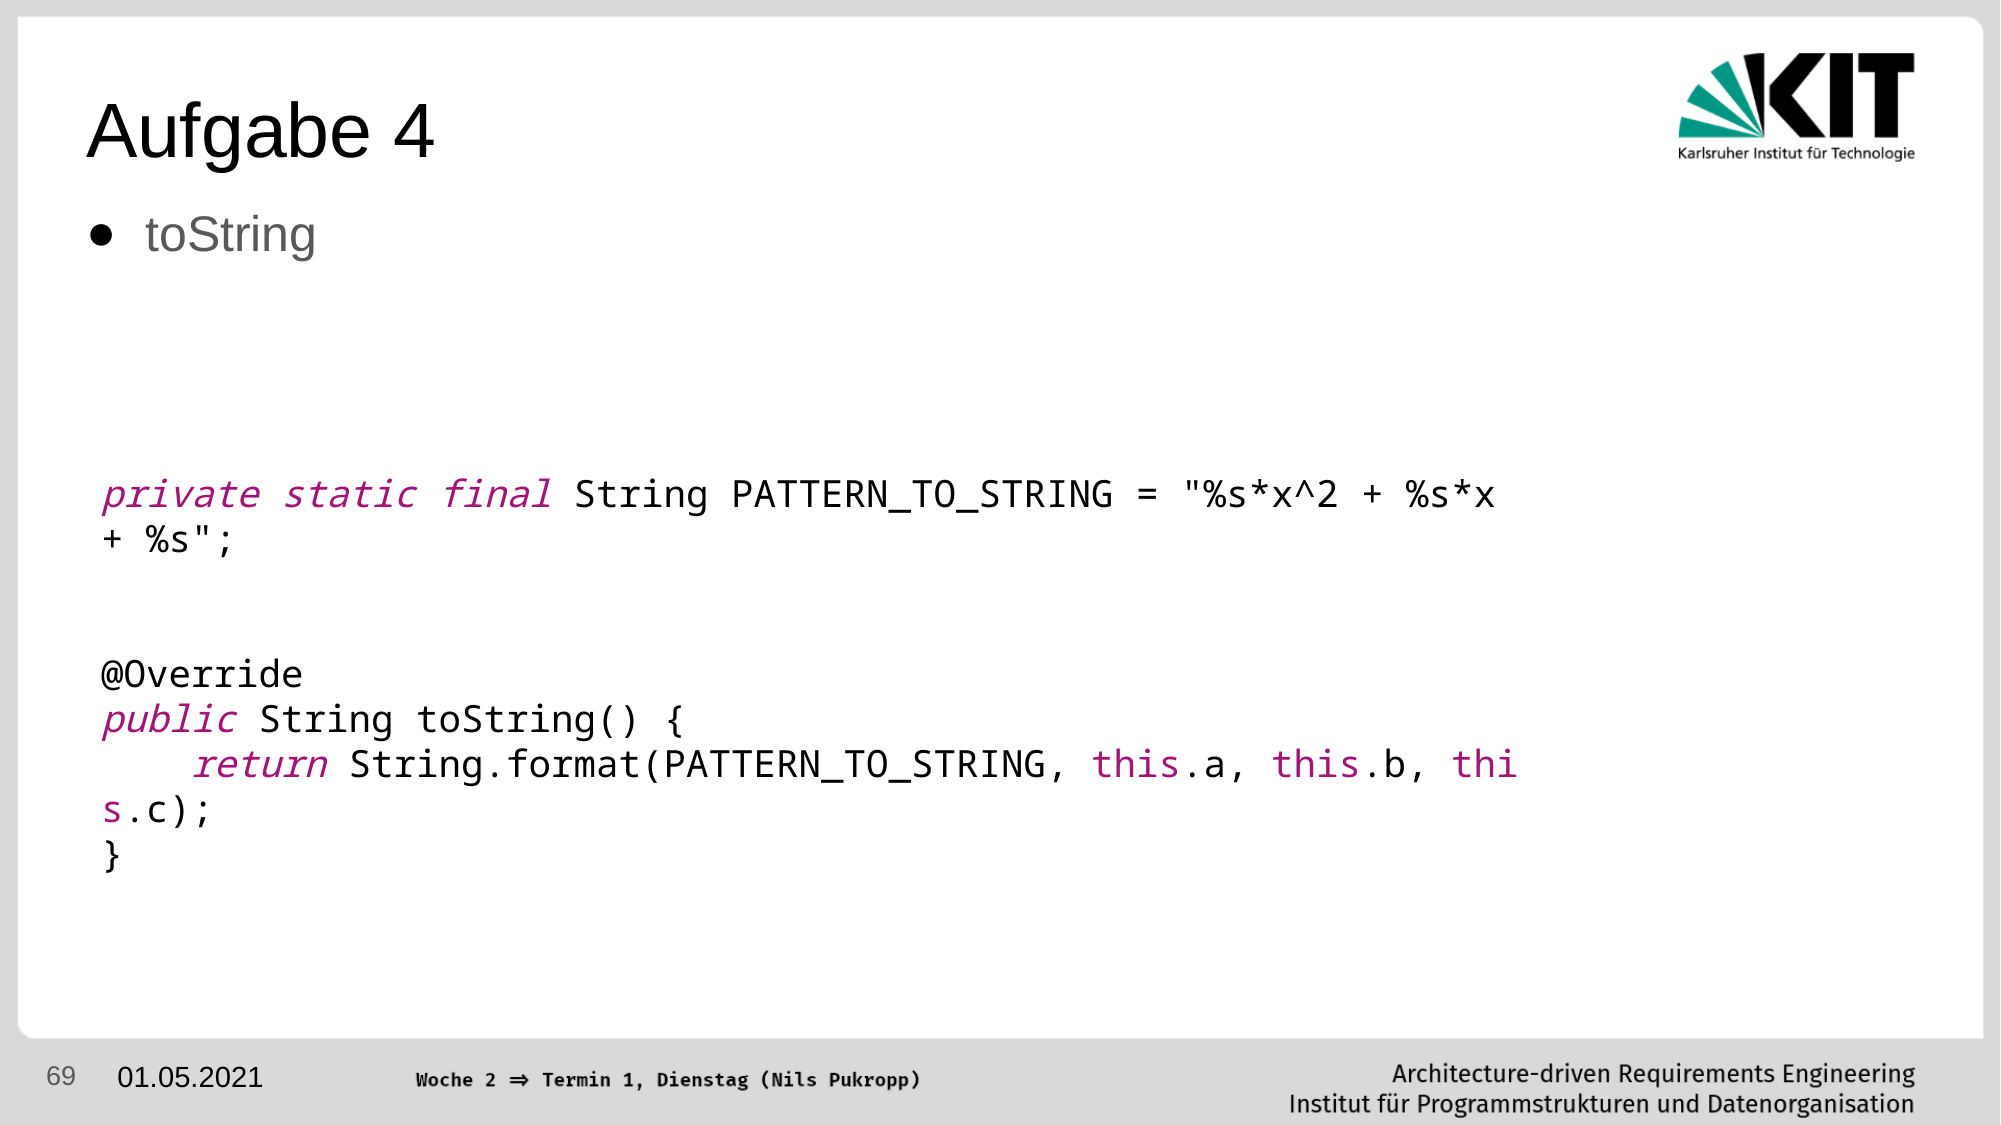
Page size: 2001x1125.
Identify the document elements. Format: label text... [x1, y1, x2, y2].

picture [0, 0, 2001, 1125]
slide_number ‹#› [45, 1058, 118, 1119]
text_box private static final String PATTERN_TO_STRING = "%s*x^2 + %s*x + %s"; @Override public String toString() { return String.format(PATTERN_TO_STRING, this.a, this.b, this.c); } [85, 462, 1541, 883]
list toString [86, 208, 1914, 312]
title Aufgabe 4 [86, 71, 1592, 175]
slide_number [118, 1058, 397, 1119]
